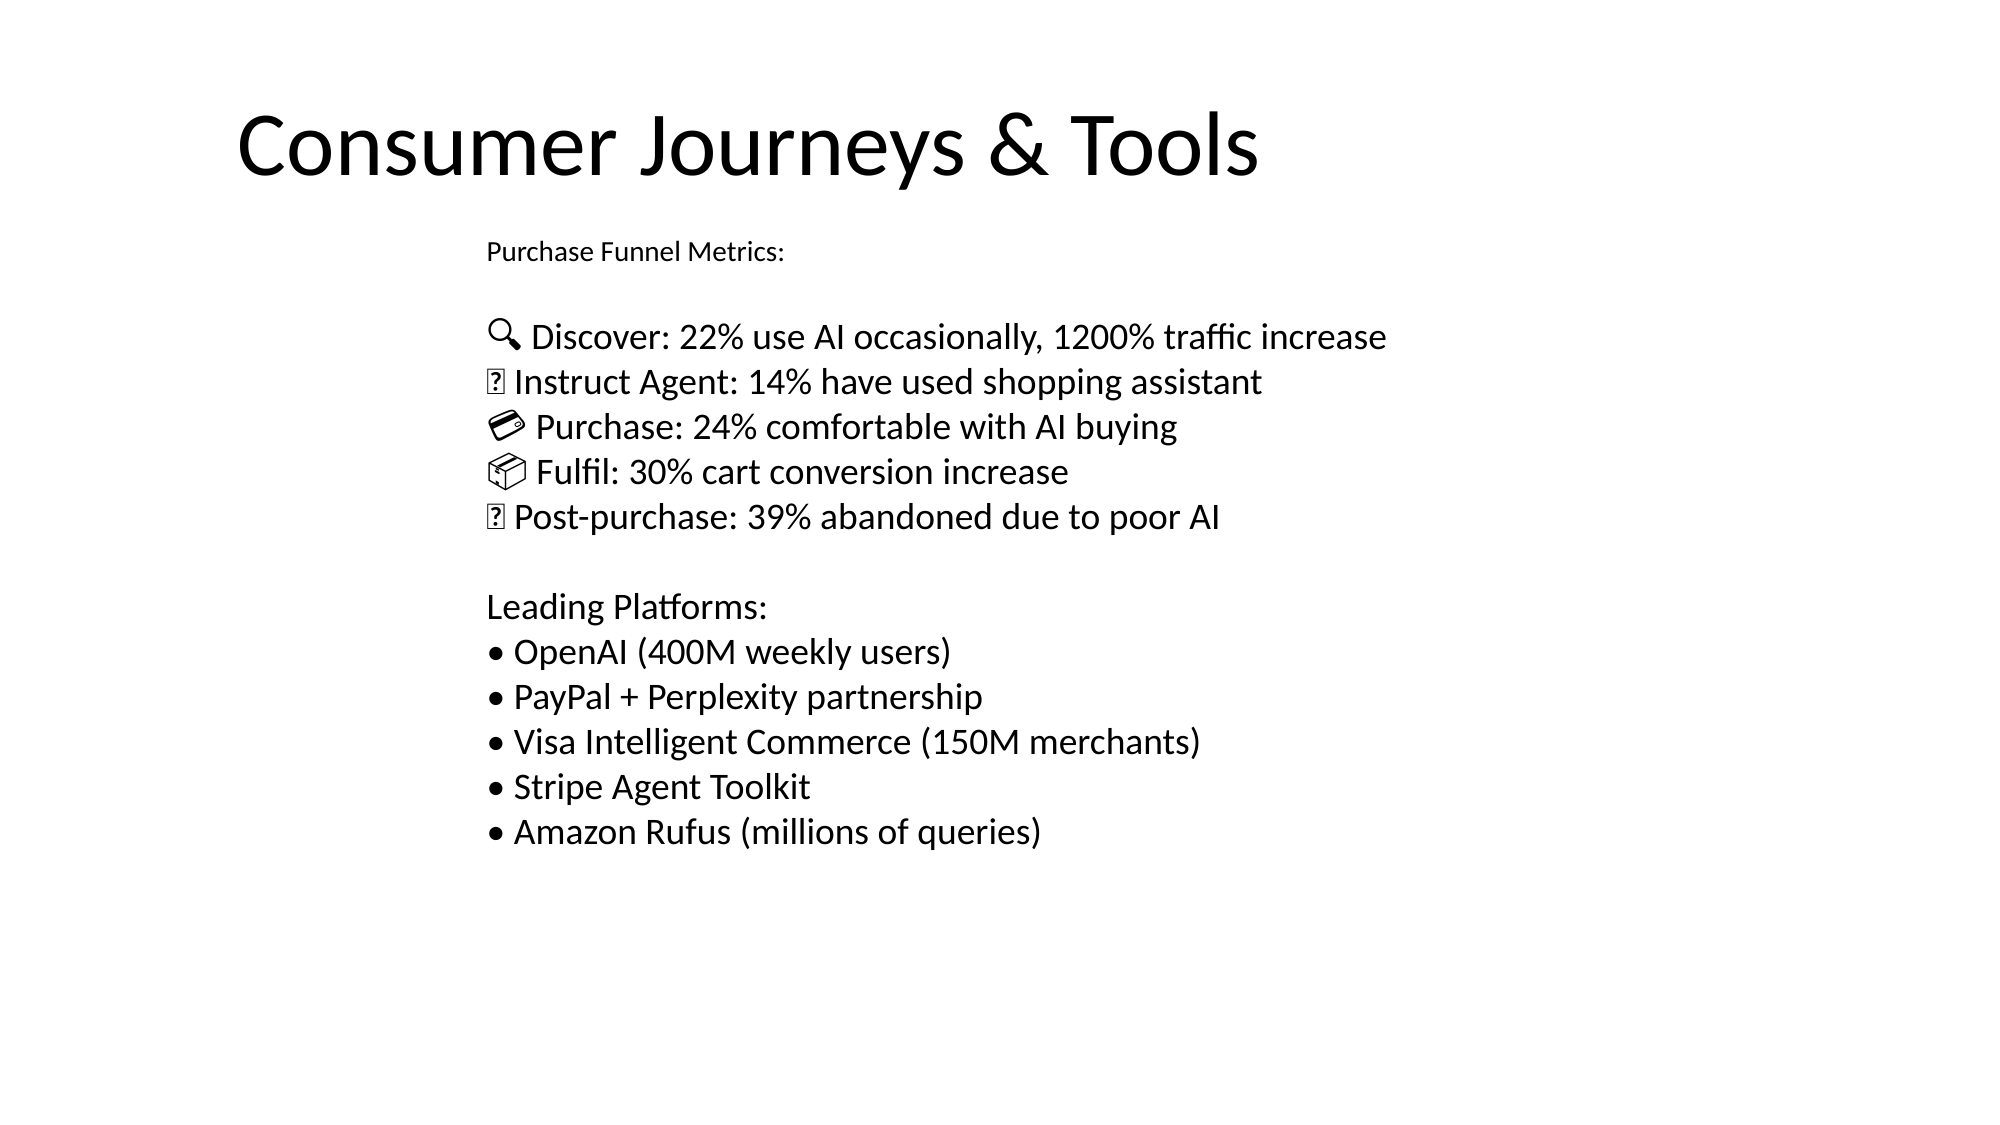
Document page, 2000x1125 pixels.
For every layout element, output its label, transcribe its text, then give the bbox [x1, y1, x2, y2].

title Consumer Journeys & Tools [75, 45, 1425, 233]
text_box Purchase Funnel Metrics: 🔍 Discover: 22% use AI occasionally, 1200% traffic increase 💬 Instruct Agent: 14% have used shopping assistant 💳 Purchase: 24% comfortable with AI buying 📦 Fulfil: 30% cart conversion increase ❌ Post-purchase: 39% abandoned due to poor AI Leading Platforms: • OpenAI (400M weekly users) • PayPal + Perplexity partnership • Visa Intelligent Commerce (150M merchants) • Stripe Agent Toolkit • Amazon Rufus (millions of queries) [471, 224, 1403, 860]
